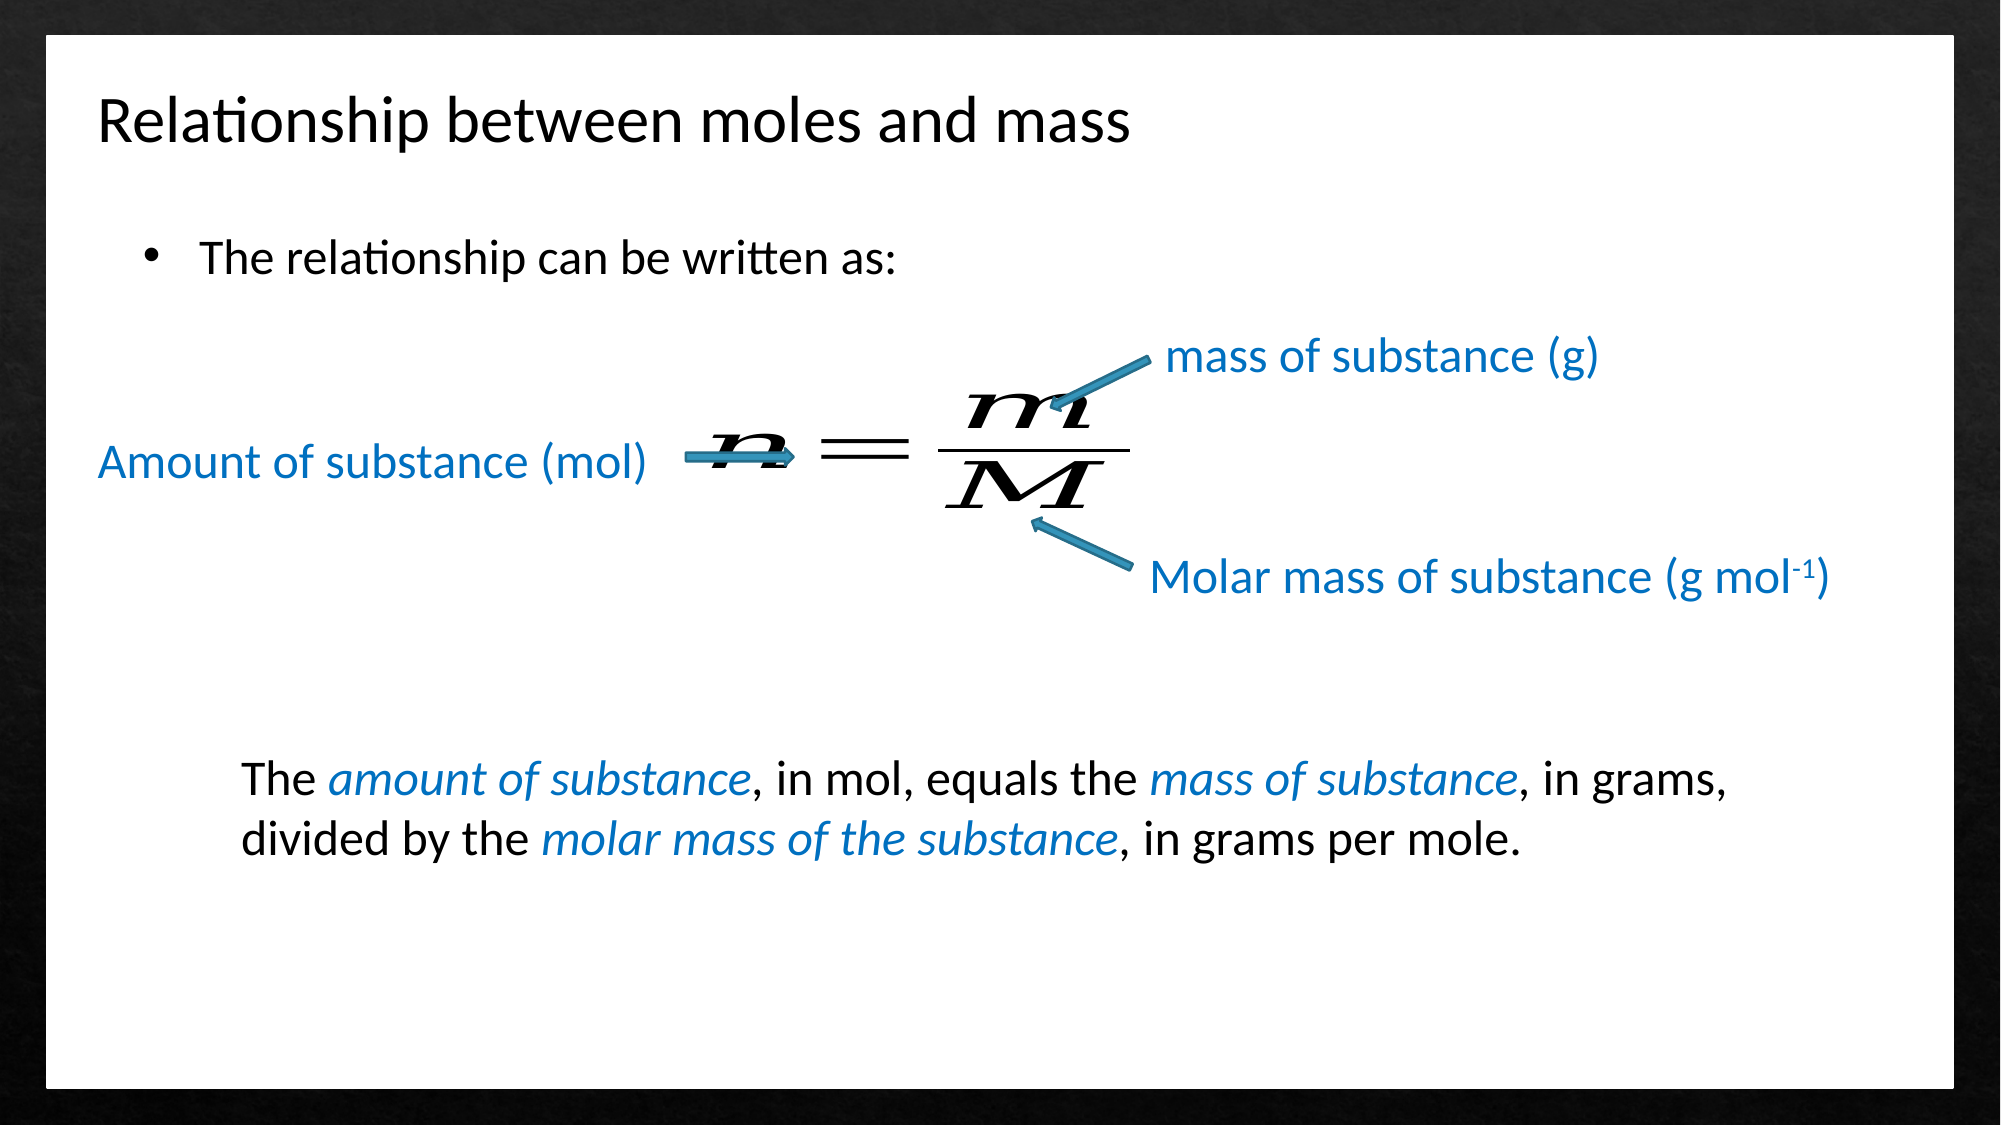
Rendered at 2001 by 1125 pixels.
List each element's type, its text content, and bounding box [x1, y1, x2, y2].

text_box [46, 35, 1954, 1089]
text_box The relationship can be written as: [128, 217, 1818, 292]
text_box [1030, 516, 1134, 572]
text_box [1049, 354, 1152, 413]
text_box The amount of substance, in mol, equals the mass of substance, in grams, divided by the molar mass of the substance, in grams per mole. [226, 737, 1799, 873]
text_box Molar mass of substance (g mol-1) [1134, 536, 1882, 612]
text_box Amount of substance (mol) [82, 421, 686, 497]
text_box Relationship between moles and mass [82, 68, 1415, 164]
text_box mass of substance (g) [1149, 314, 1754, 390]
text_box [684, 447, 795, 467]
